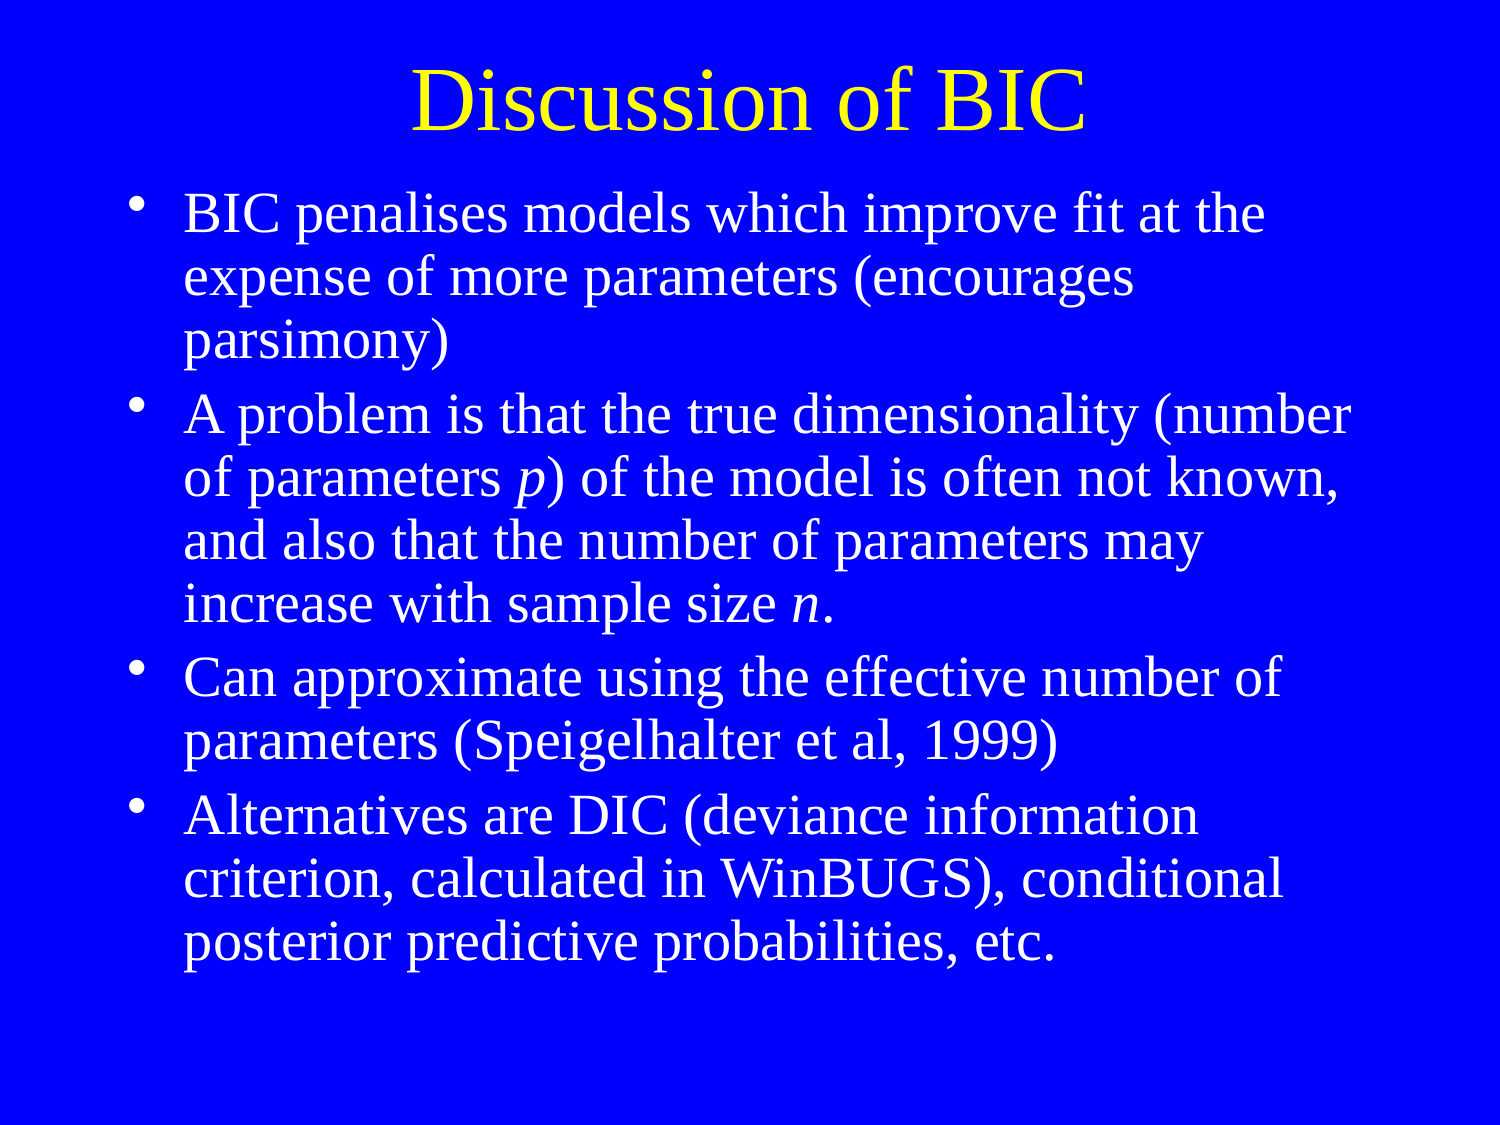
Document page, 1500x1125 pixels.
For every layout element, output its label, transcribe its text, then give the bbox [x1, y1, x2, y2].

title Discussion of BIC [112, 0, 1388, 174]
list BIC penalises models which improve fit at the expense of more parameters (encourages parsimony) A problem is that the true dimensionality (number of parameters p) of the model is often not known, and also that the number of parameters may increase with sample size n. Can approximate using the effective number of parameters (Speigelhalter et al, 1999) Alternatives are DIC (deviance information criterion, calculated in WinBUGS), conditional posterior predictive probabilities, etc. [112, 174, 1388, 1001]
